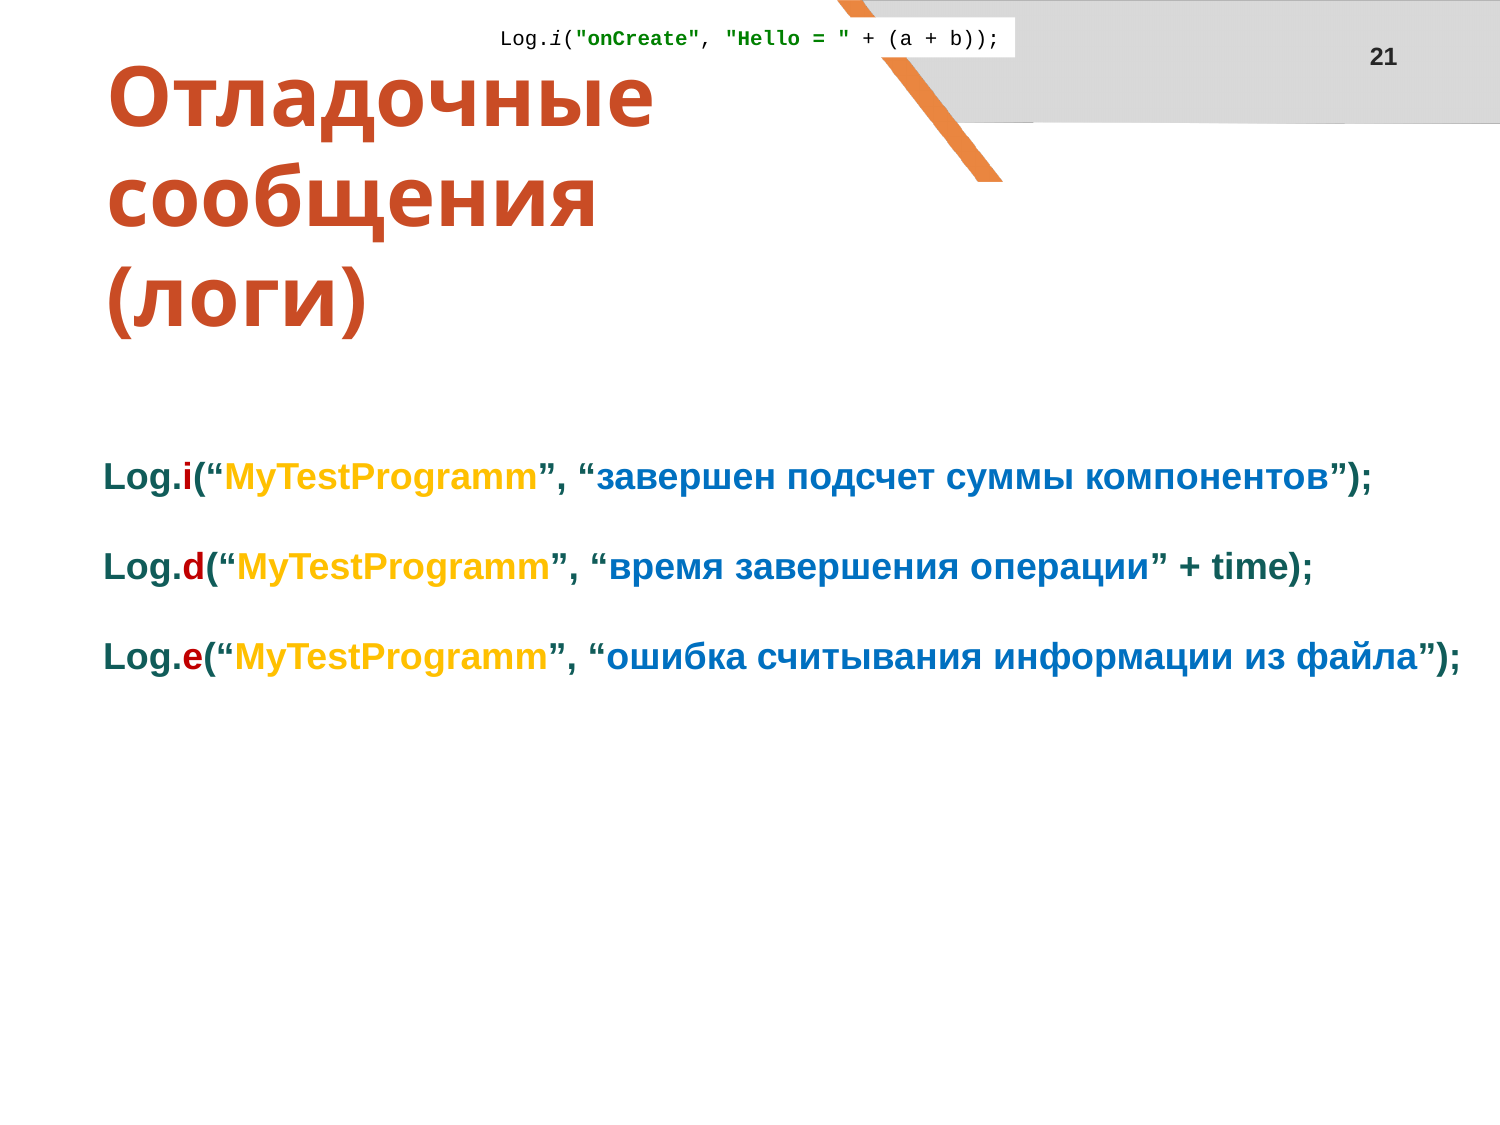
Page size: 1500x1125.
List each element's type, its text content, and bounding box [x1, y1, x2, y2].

text_box Log.i("onCreate", "Hello = " + (a + b)); [484, 17, 1016, 58]
text_box Log.i(“MyTestProgramm”, “завершен подсчет суммы компонентов”); Log.d(“MyTestProgramm”, “время завершения операции” + time); Log.e(“MyTestProgramm”, “ошибка считывания информации из файла”); [88, 444, 1477, 910]
picture [837, 0, 1500, 182]
slide_number 21 [1342, 28, 1425, 78]
title Отладочные сообщения (логи) [76, 137, 838, 249]
